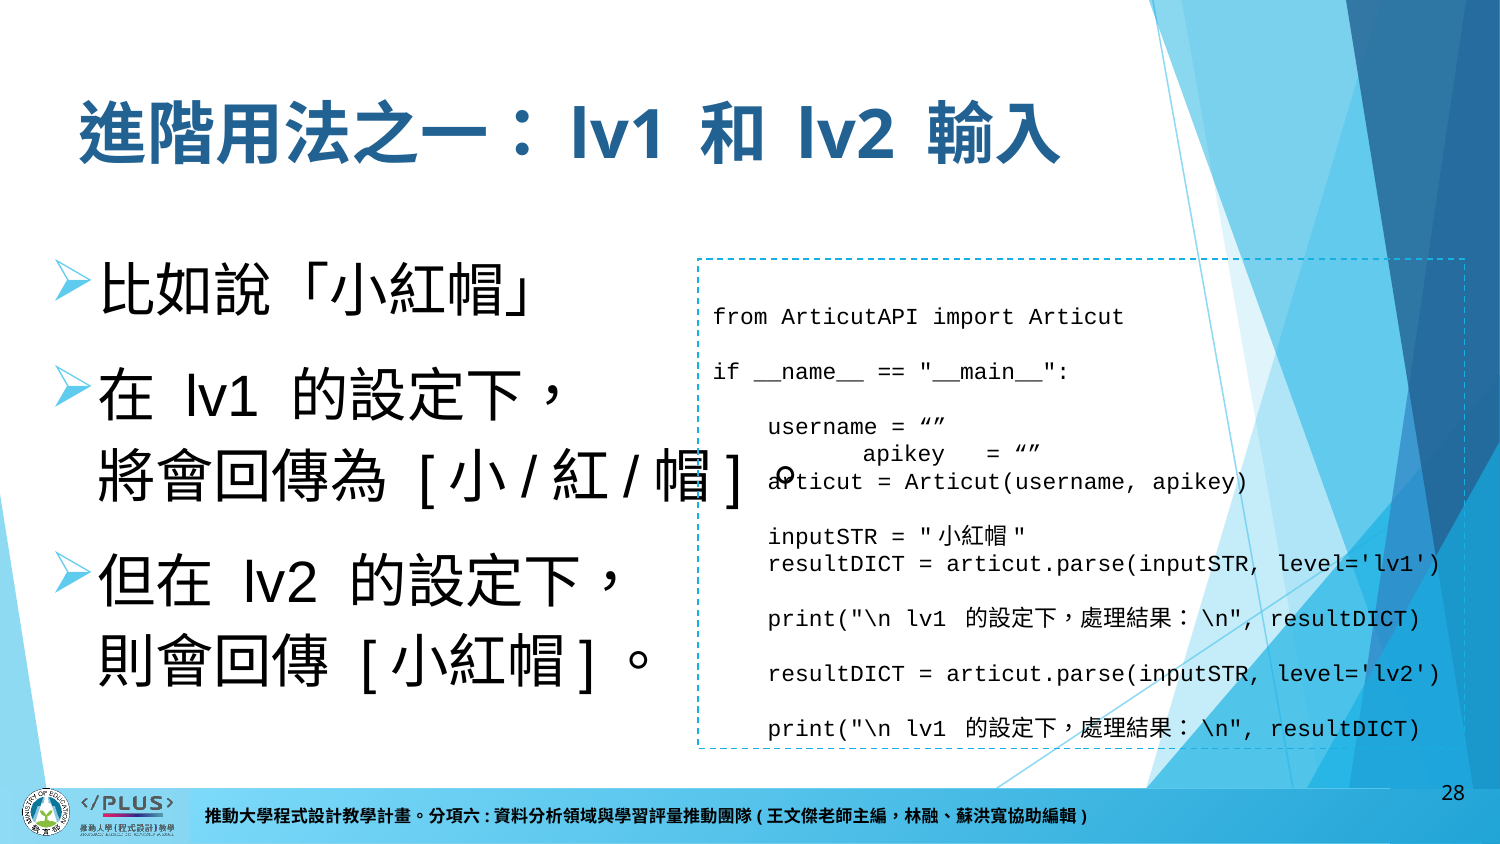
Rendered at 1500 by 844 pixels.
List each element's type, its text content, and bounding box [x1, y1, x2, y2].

text_box 比如說「小紅帽」 在 lv1 的設定下， 將會回傳為 [小/紅/帽]。 但在 lv2 的設定下， 則會回傳 [小紅帽]。 [35, 227, 1386, 710]
picture [22, 788, 70, 836]
picture [80, 795, 174, 836]
text_box from ArticutAPI import Articut if __name__ == "__main__": username = “” apikey = “” articut = Articut(username, apikey) inputSTR = "小紅帽" resultDICT = articut.parse(inputSTR, level='lv1') print("\n lv1 的設定下，處理結果：\n", resultDICT) resultDICT = articut.parse(inputSTR, level='lv2') print("\n lv1 的設定下，處理結果：\n", resultDICT) [697, 259, 1465, 749]
slide_number 28 [1389, 761, 1480, 826]
title 進階用法之一：lv1 和 lv2 輸入 [63, 75, 1437, 188]
